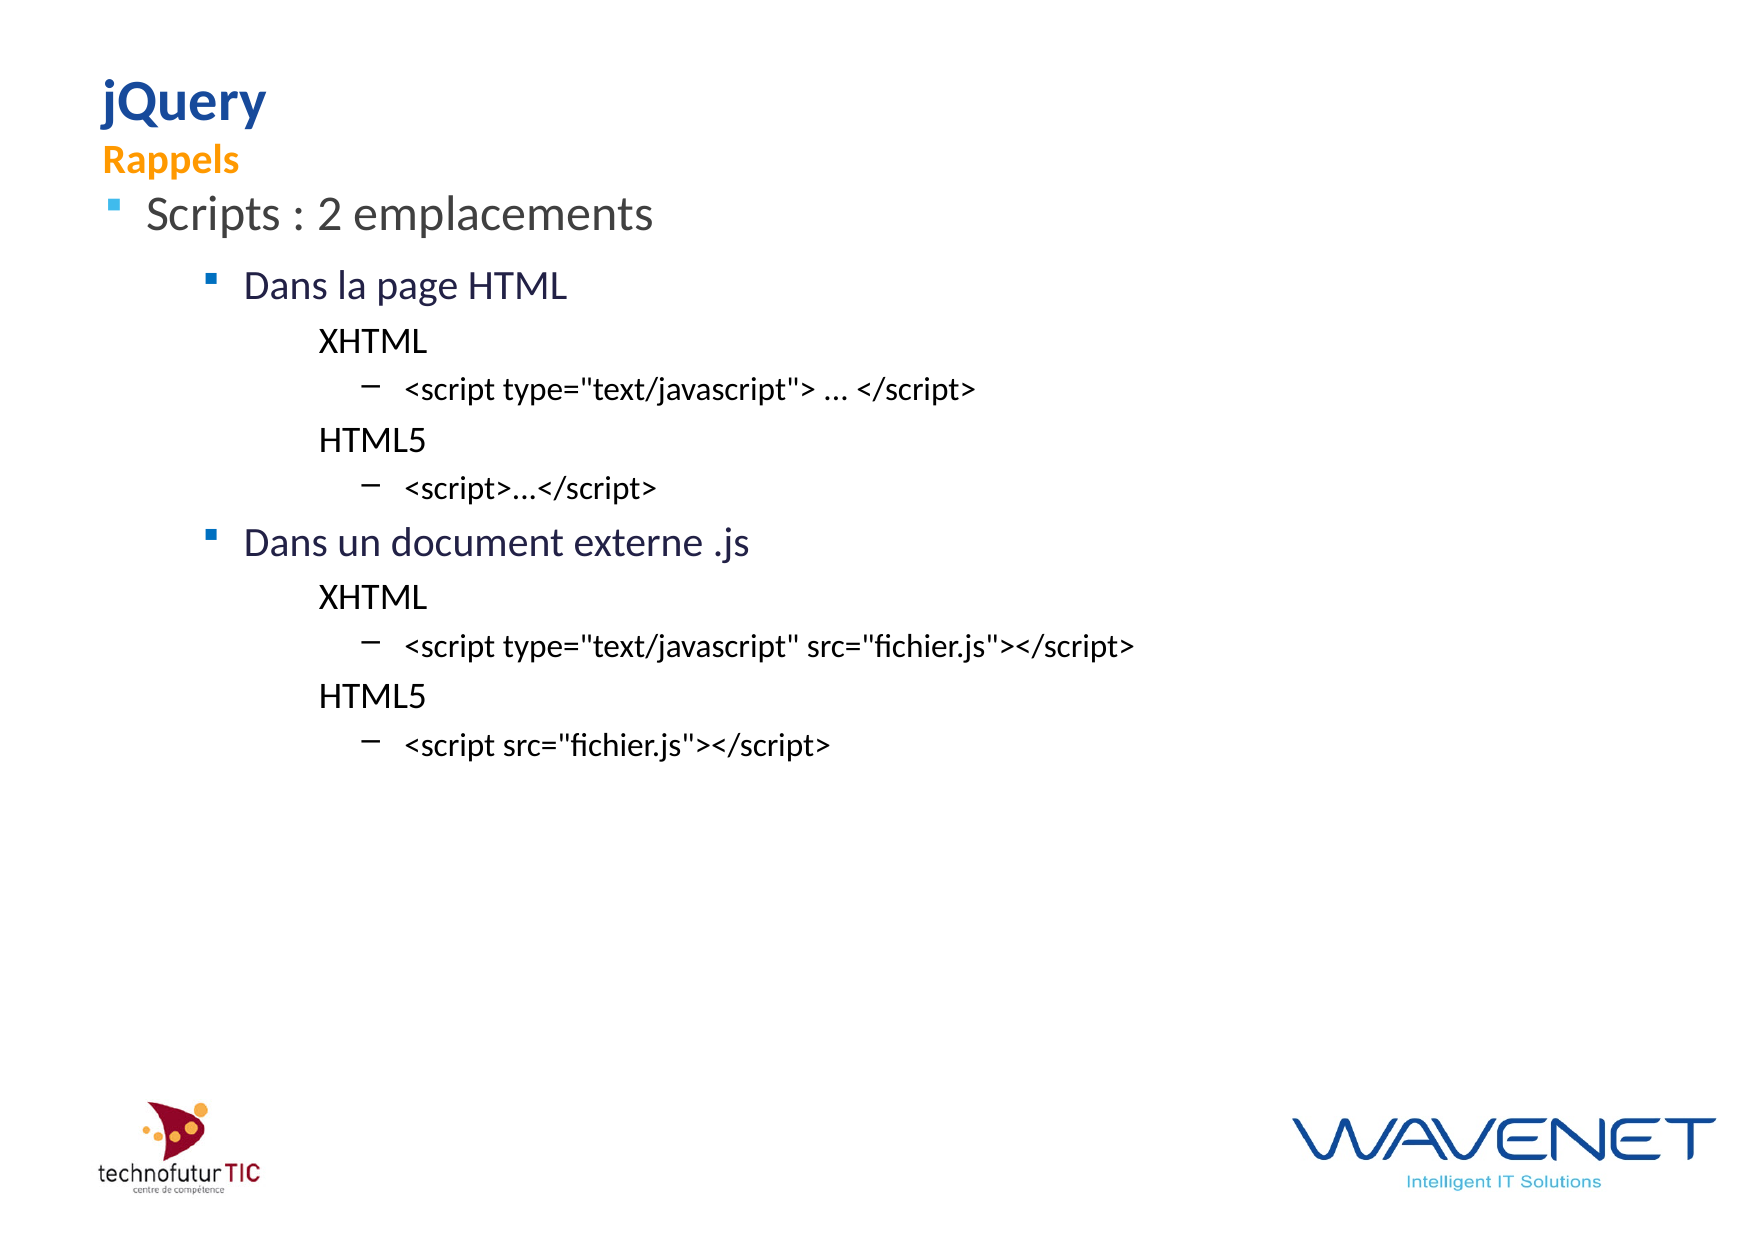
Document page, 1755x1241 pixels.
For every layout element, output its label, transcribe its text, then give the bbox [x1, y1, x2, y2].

picture [1290, 1116, 1718, 1192]
title jQuery Rappels [85, 52, 1667, 160]
picture [91, 1092, 267, 1199]
list Scripts : 2 emplacements Dans la page HTML XHTML <script type="text/javascript"> ... </script> HTML5 <script>...</script> Dans un document externe .js XHTML <script type="text/javascript" src="fichier.js"></script> HTML5 <script src="fichier.js"></script> [87, 171, 1667, 1070]
